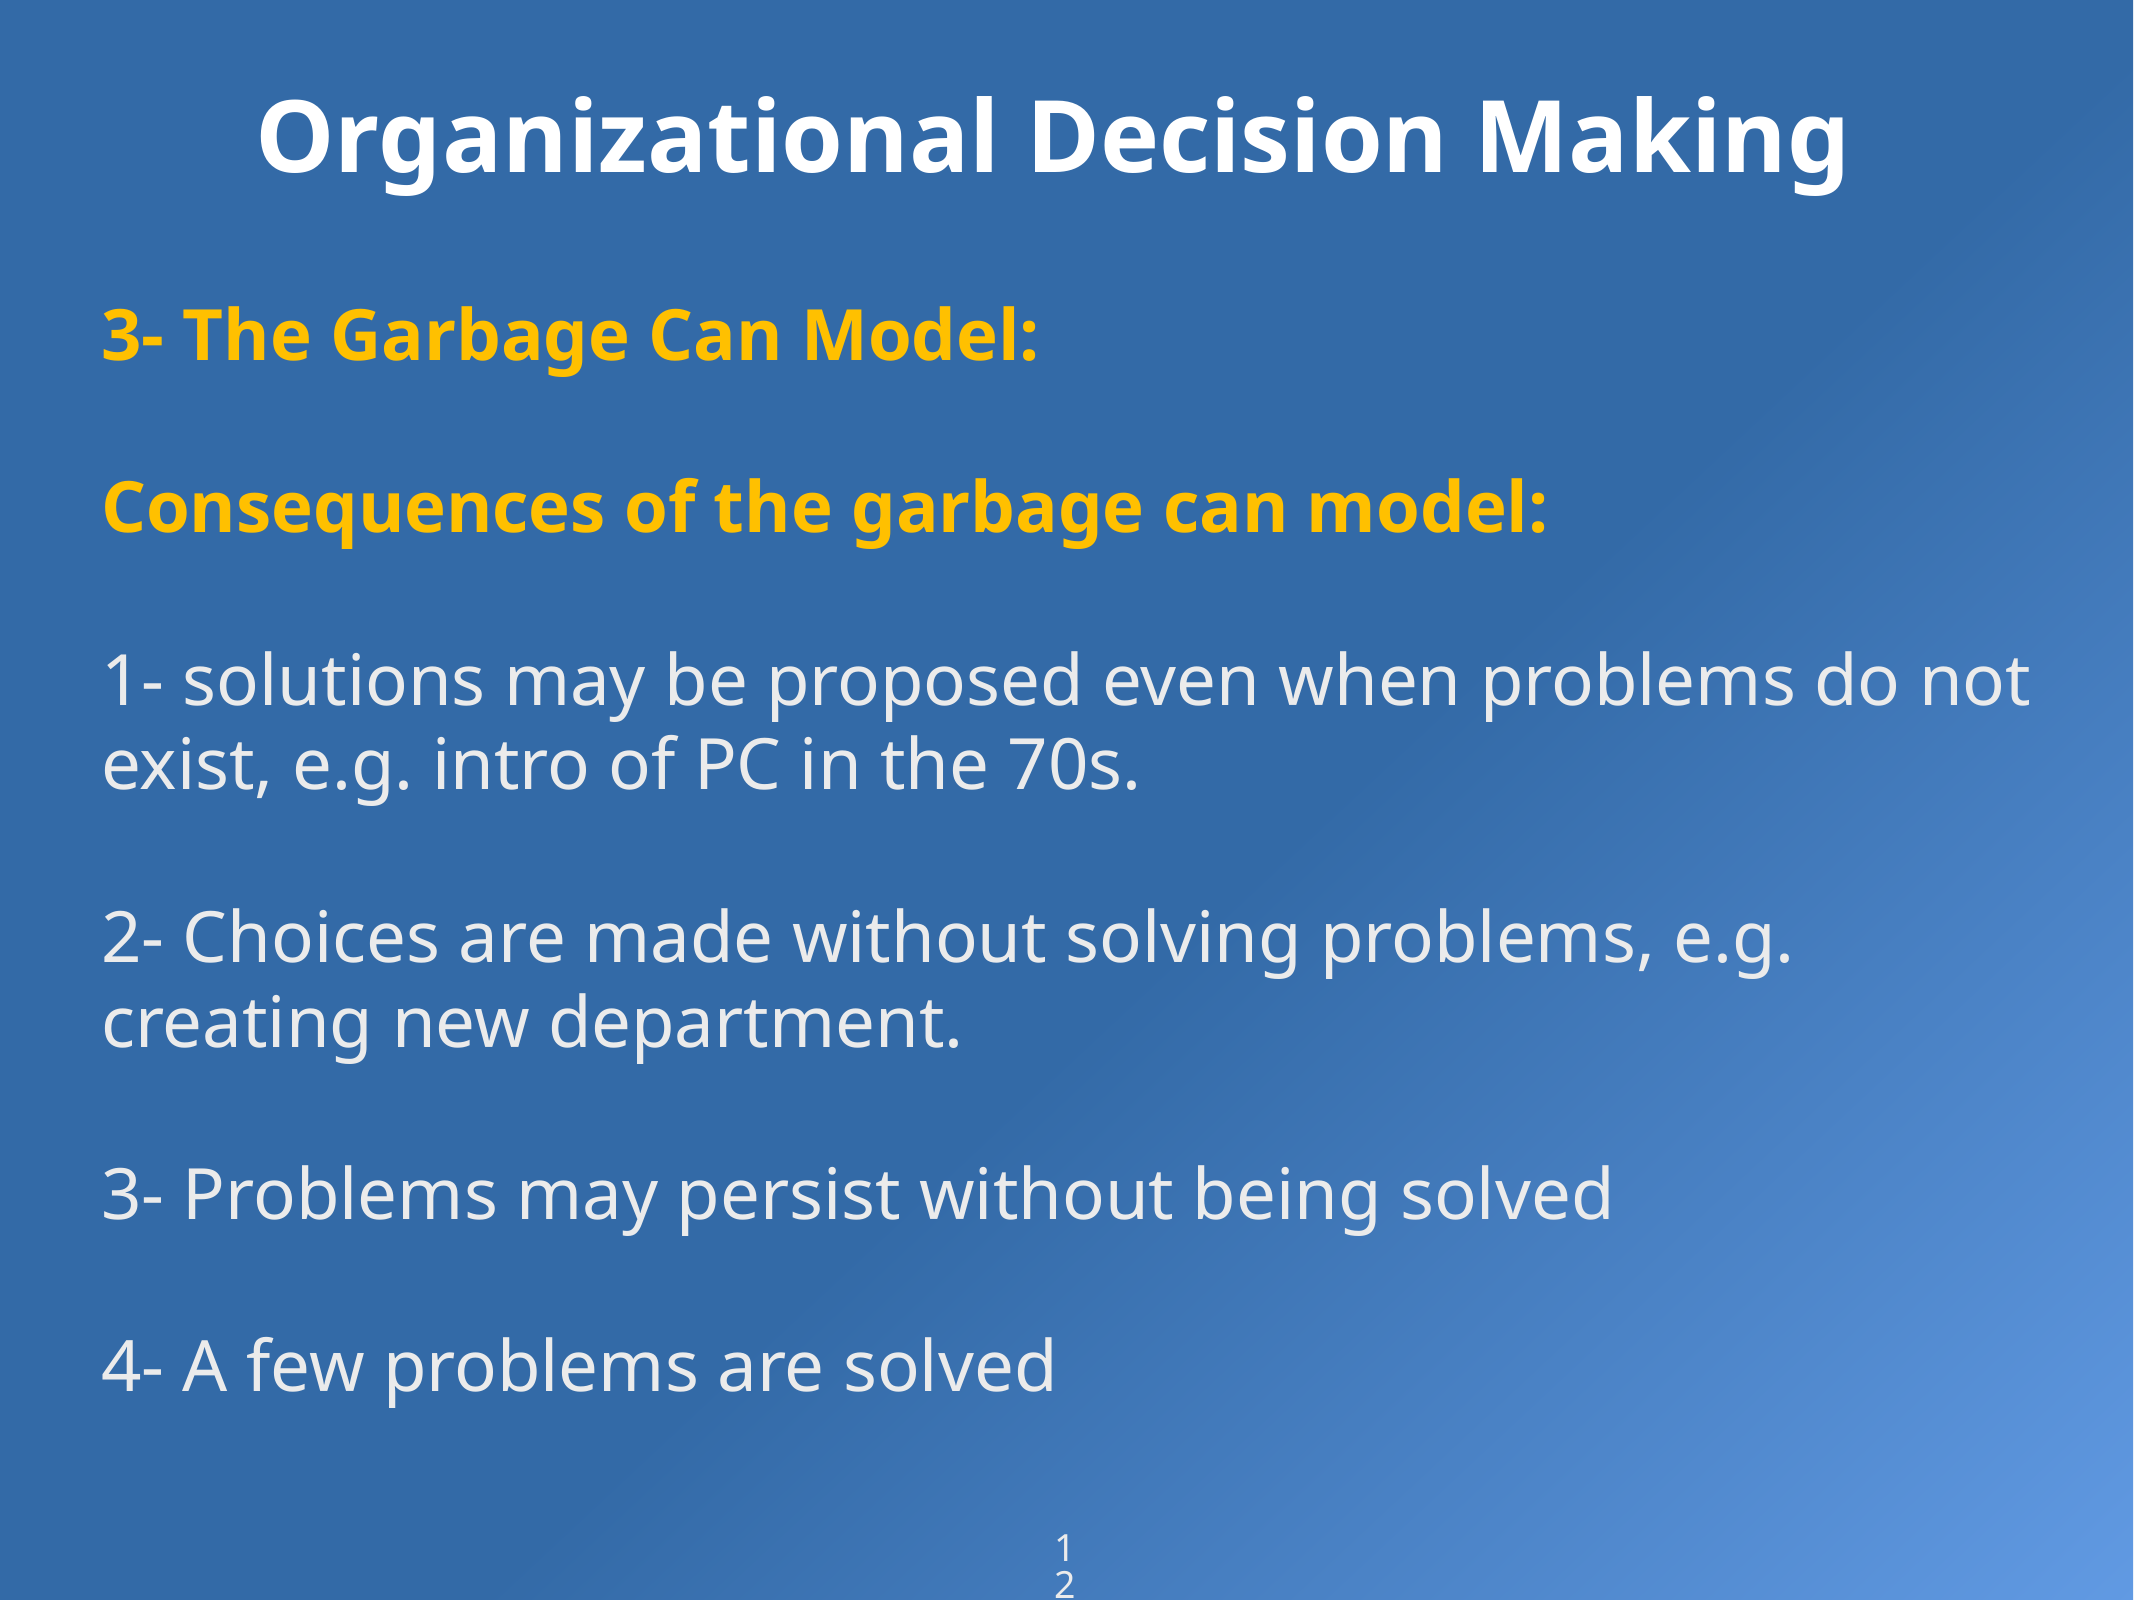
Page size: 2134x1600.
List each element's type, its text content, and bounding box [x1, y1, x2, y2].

list 3- The Garbage Can Model: Consequences of the garbage can model: 1- solutions may be proposed even when problems do not exist, e.g. intro of PC in the 70s. 2- Choices are made without solving problems, e.g. creating new department. 3- Problems may persist without being solved 4- A few problems are solved [92, 199, 2047, 1497]
slide_number 12 [1045, 1517, 1086, 1581]
title Organizational Decision Making [124, 19, 2009, 199]
